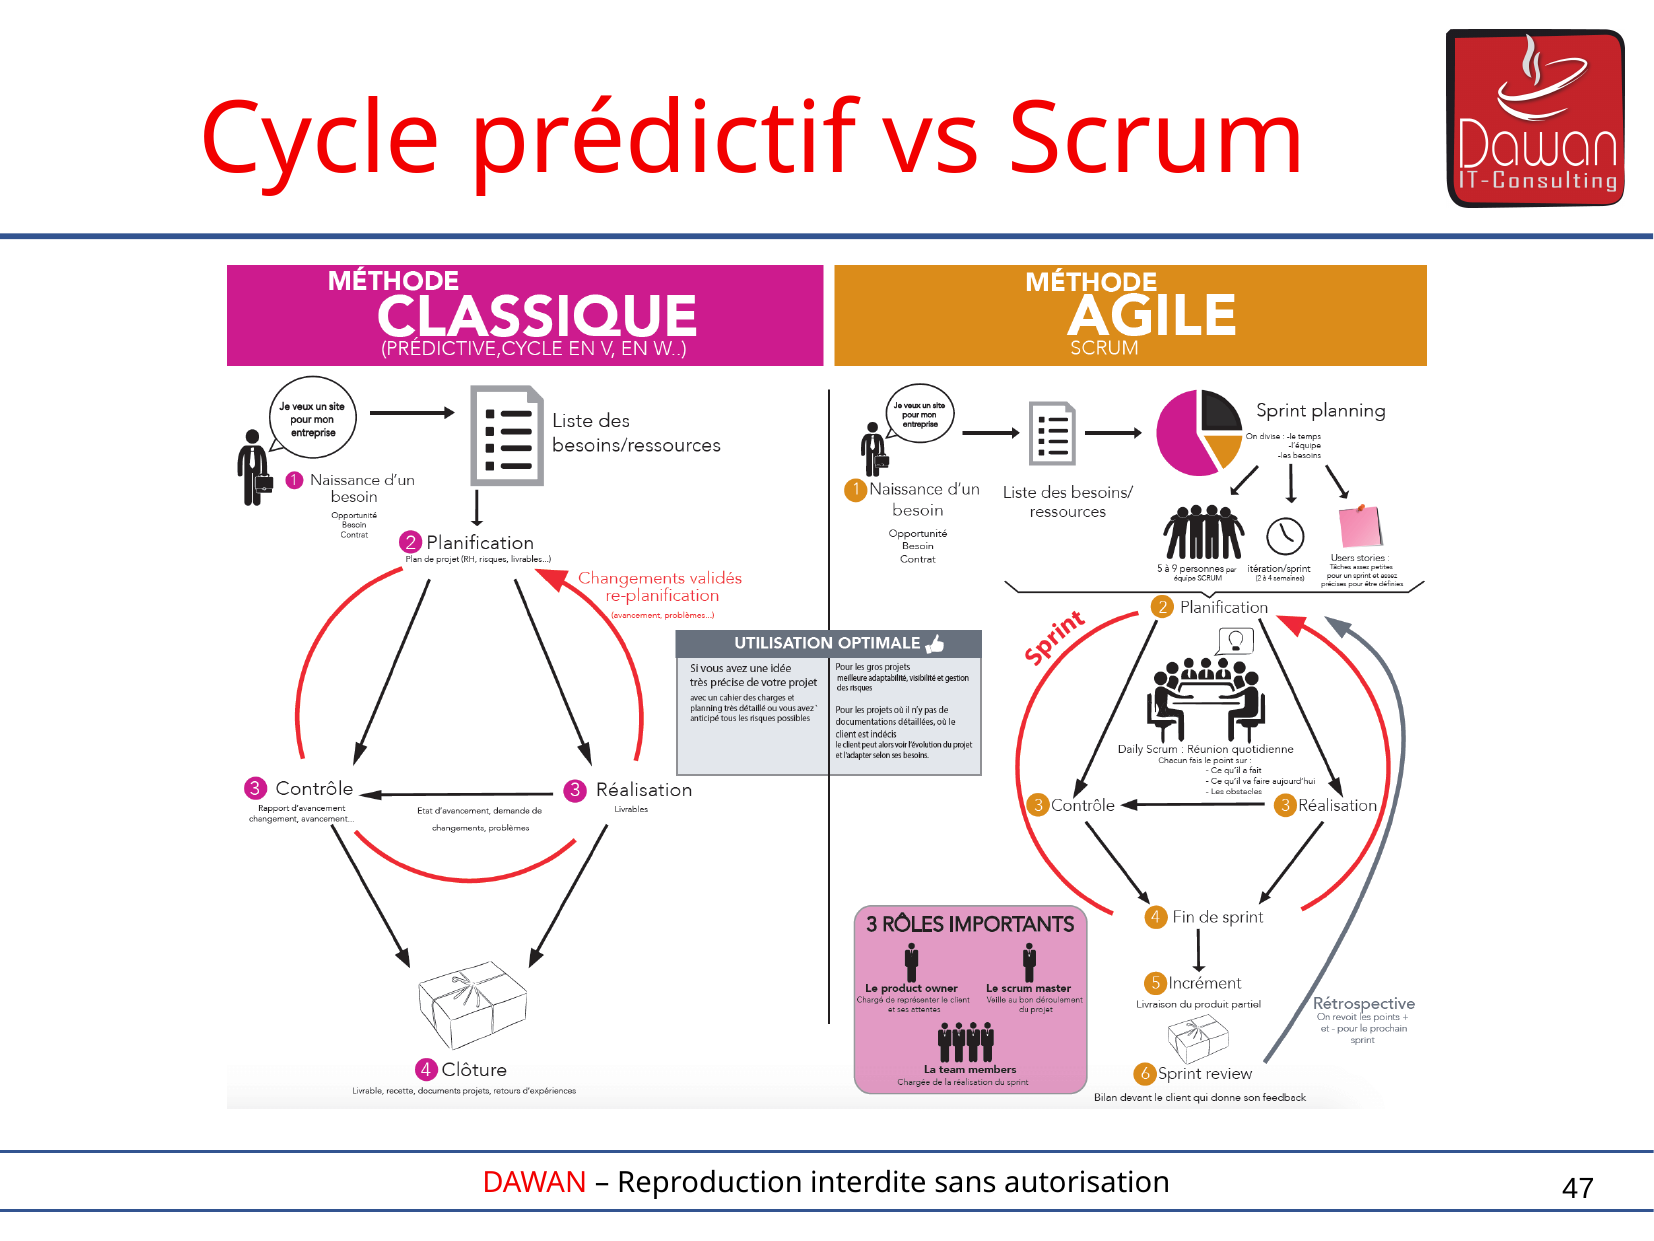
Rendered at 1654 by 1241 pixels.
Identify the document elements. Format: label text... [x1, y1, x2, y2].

picture [227, 265, 1427, 1109]
slide_number 47 [1535, 1169, 1595, 1233]
picture [1447, 29, 1625, 208]
title Cycle prédictif vs Scrum [59, 29, 1447, 237]
